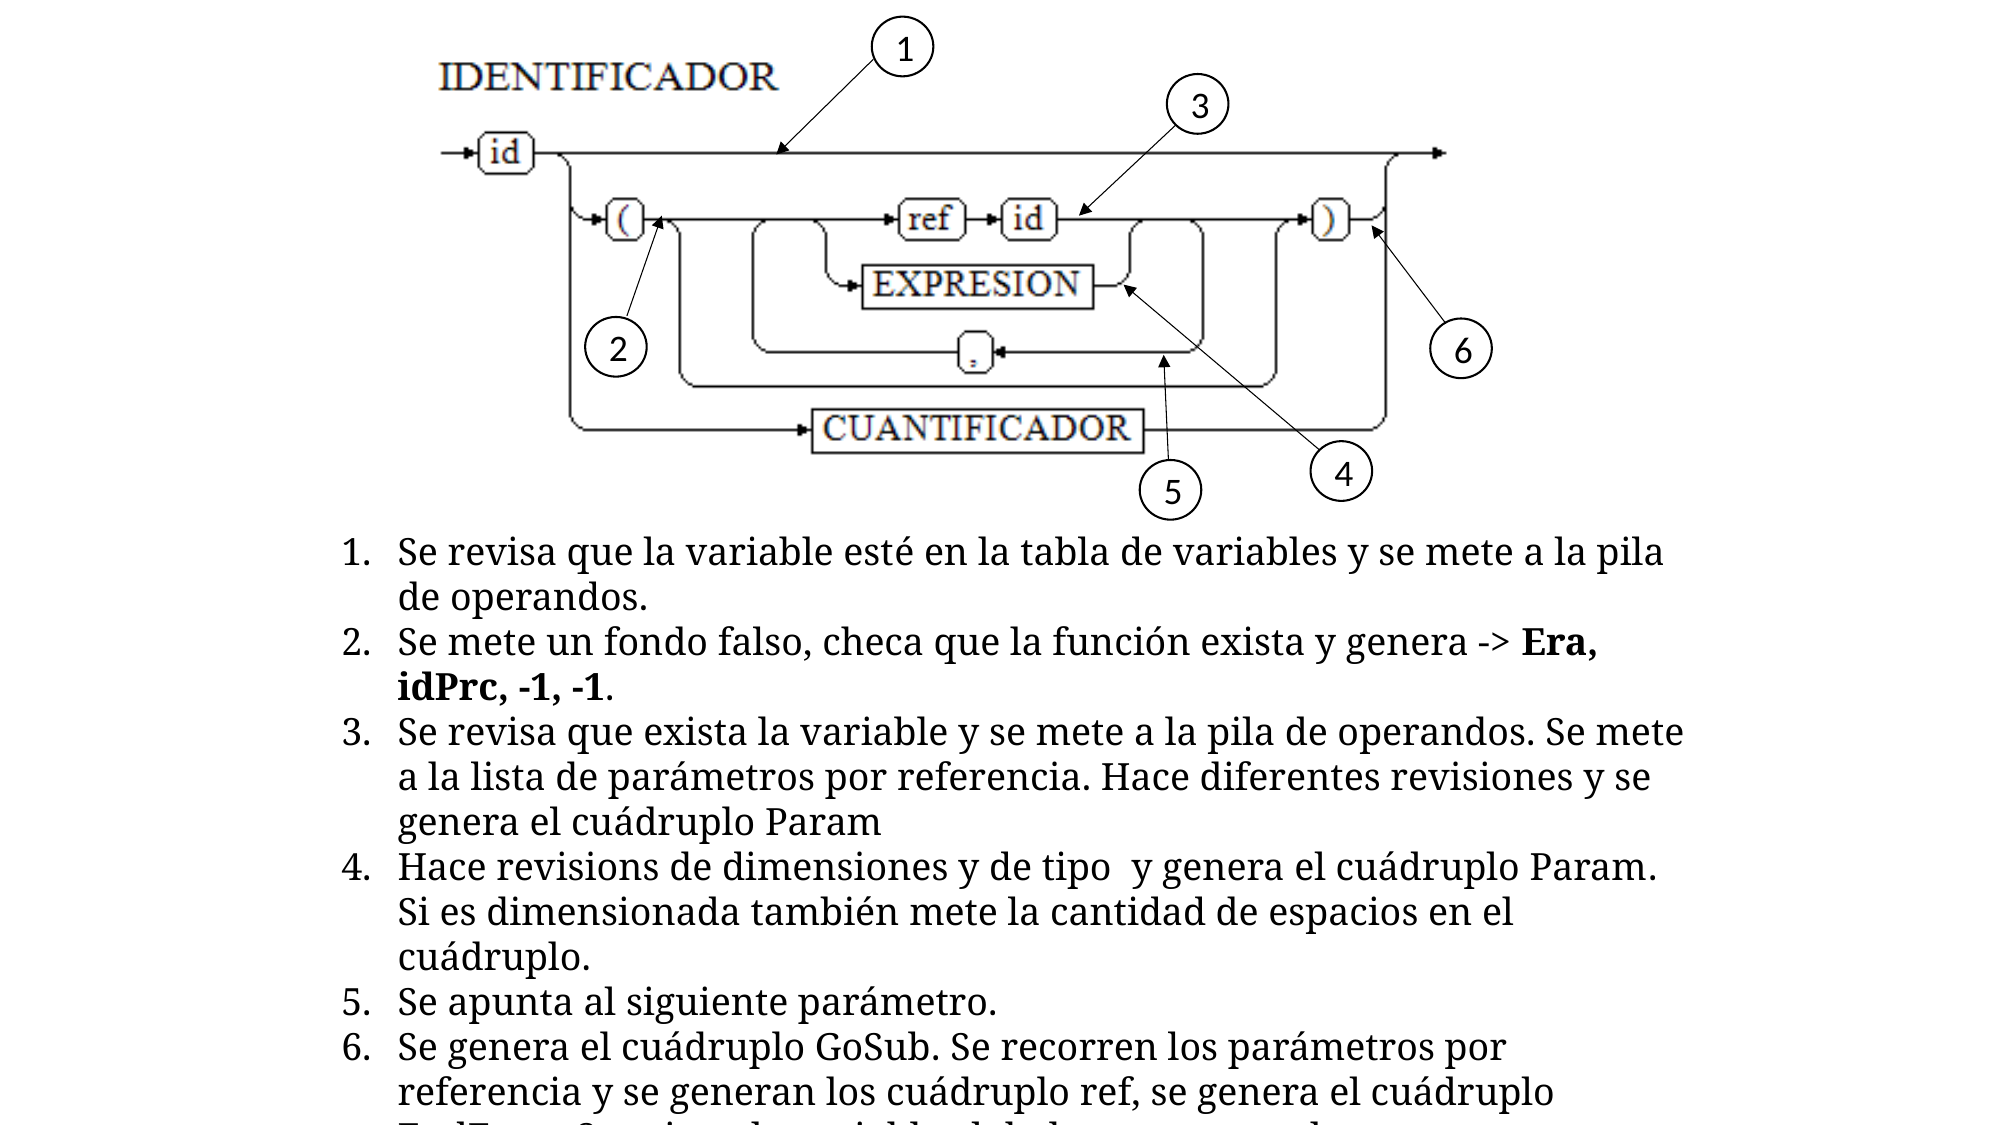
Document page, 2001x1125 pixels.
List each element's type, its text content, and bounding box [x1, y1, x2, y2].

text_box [776, 16, 934, 155]
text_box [1139, 501, 1202, 520]
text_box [1123, 284, 1373, 501]
picture [364, 29, 1568, 521]
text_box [1371, 225, 1492, 379]
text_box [585, 215, 662, 377]
text_box Se revisa que la variable esté en la tabla de variables y se mete a la pila de operandos. Se mete un fondo falso, checa que la función exista y genera -> Era, idPrc, -1, -1. Se revisa que exista la variable y se mete a la pila de operandos. Se mete a la lista de parámetros por referencia. Hace diferentes revisiones y se genera el cuádruplo Param Hace revisions de dimensiones y de tipo y genera el cuádruplo Param. Si es dimensionada también mete la cantidad de espacios en el cuádruplo. Se apunta al siguiente parámetro. Se genera el cuádruplo GoSub. Se recorren los parámetros por referencia y se generan los cuádruplo ref, se genera el cuádruplo EndFunc. Se asigna la variable global a un temporal. [326, 520, 1711, 1125]
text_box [1078, 74, 1229, 216]
